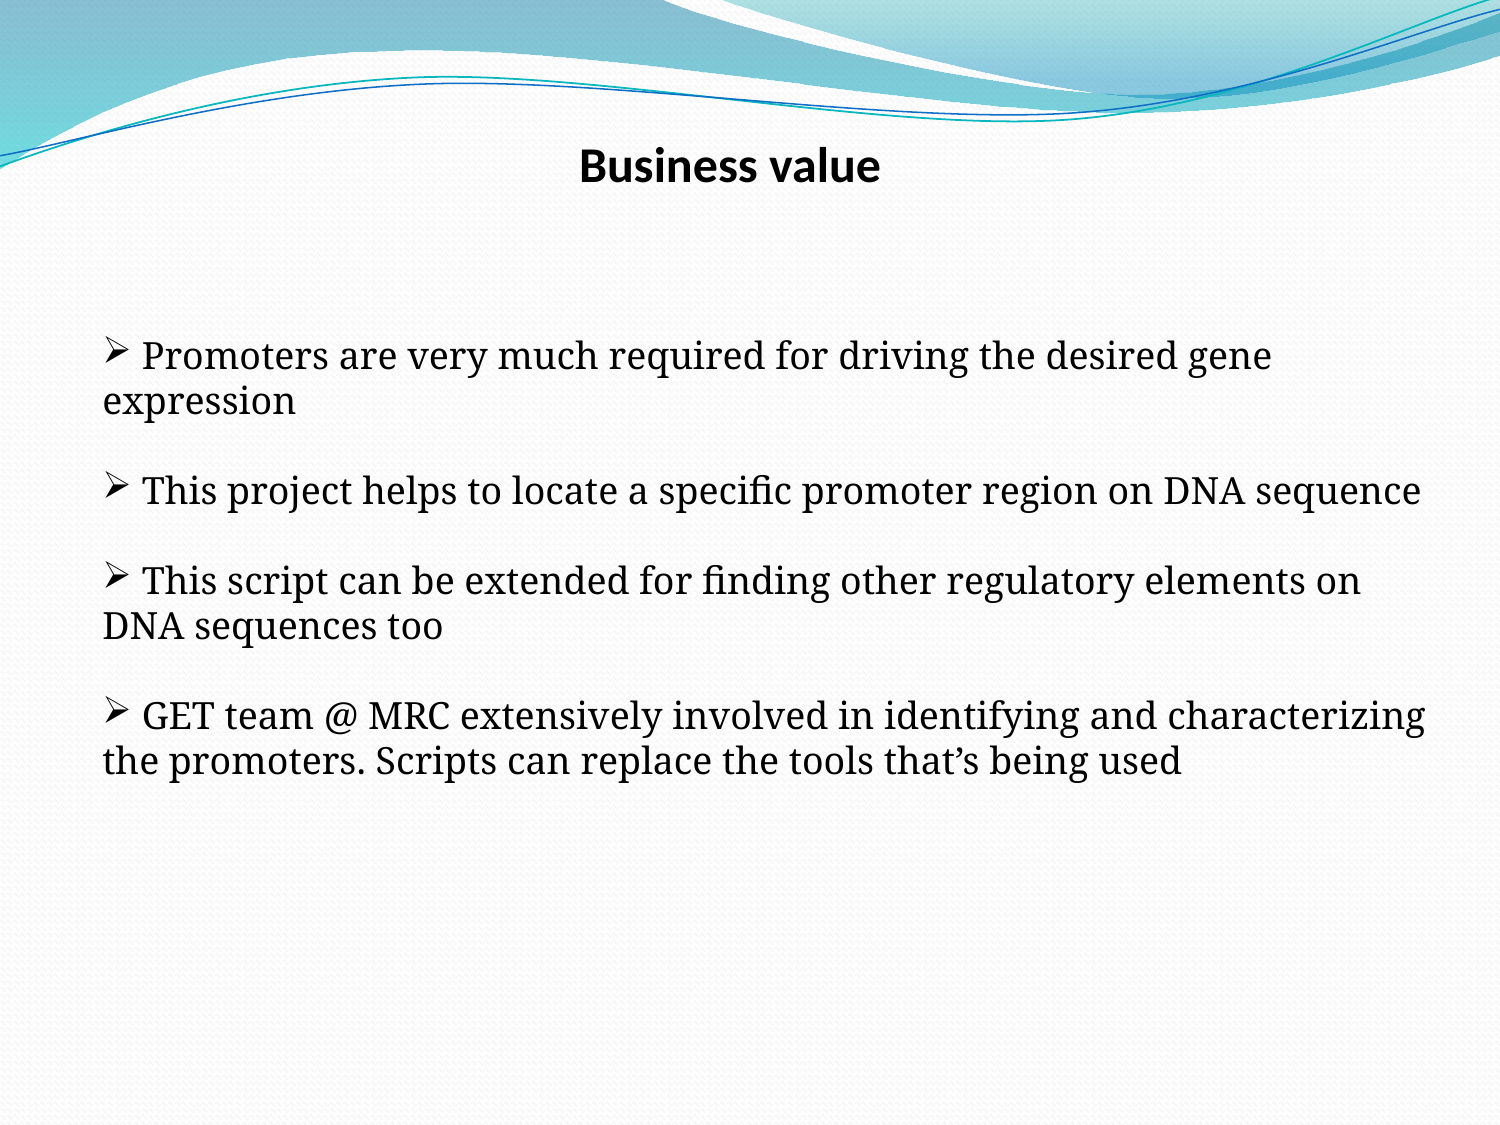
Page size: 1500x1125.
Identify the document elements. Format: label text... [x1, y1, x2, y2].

text_box Promoters are very much required for driving the desired gene expression This project helps to locate a specific promoter region on DNA sequence This script can be extended for finding other regulatory elements on DNA sequences too GET team @ MRC extensively involved in identifying and characterizing the promoters. Scripts can replace the tools that’s being used [87, 324, 1450, 790]
text_box Business value [564, 124, 897, 200]
